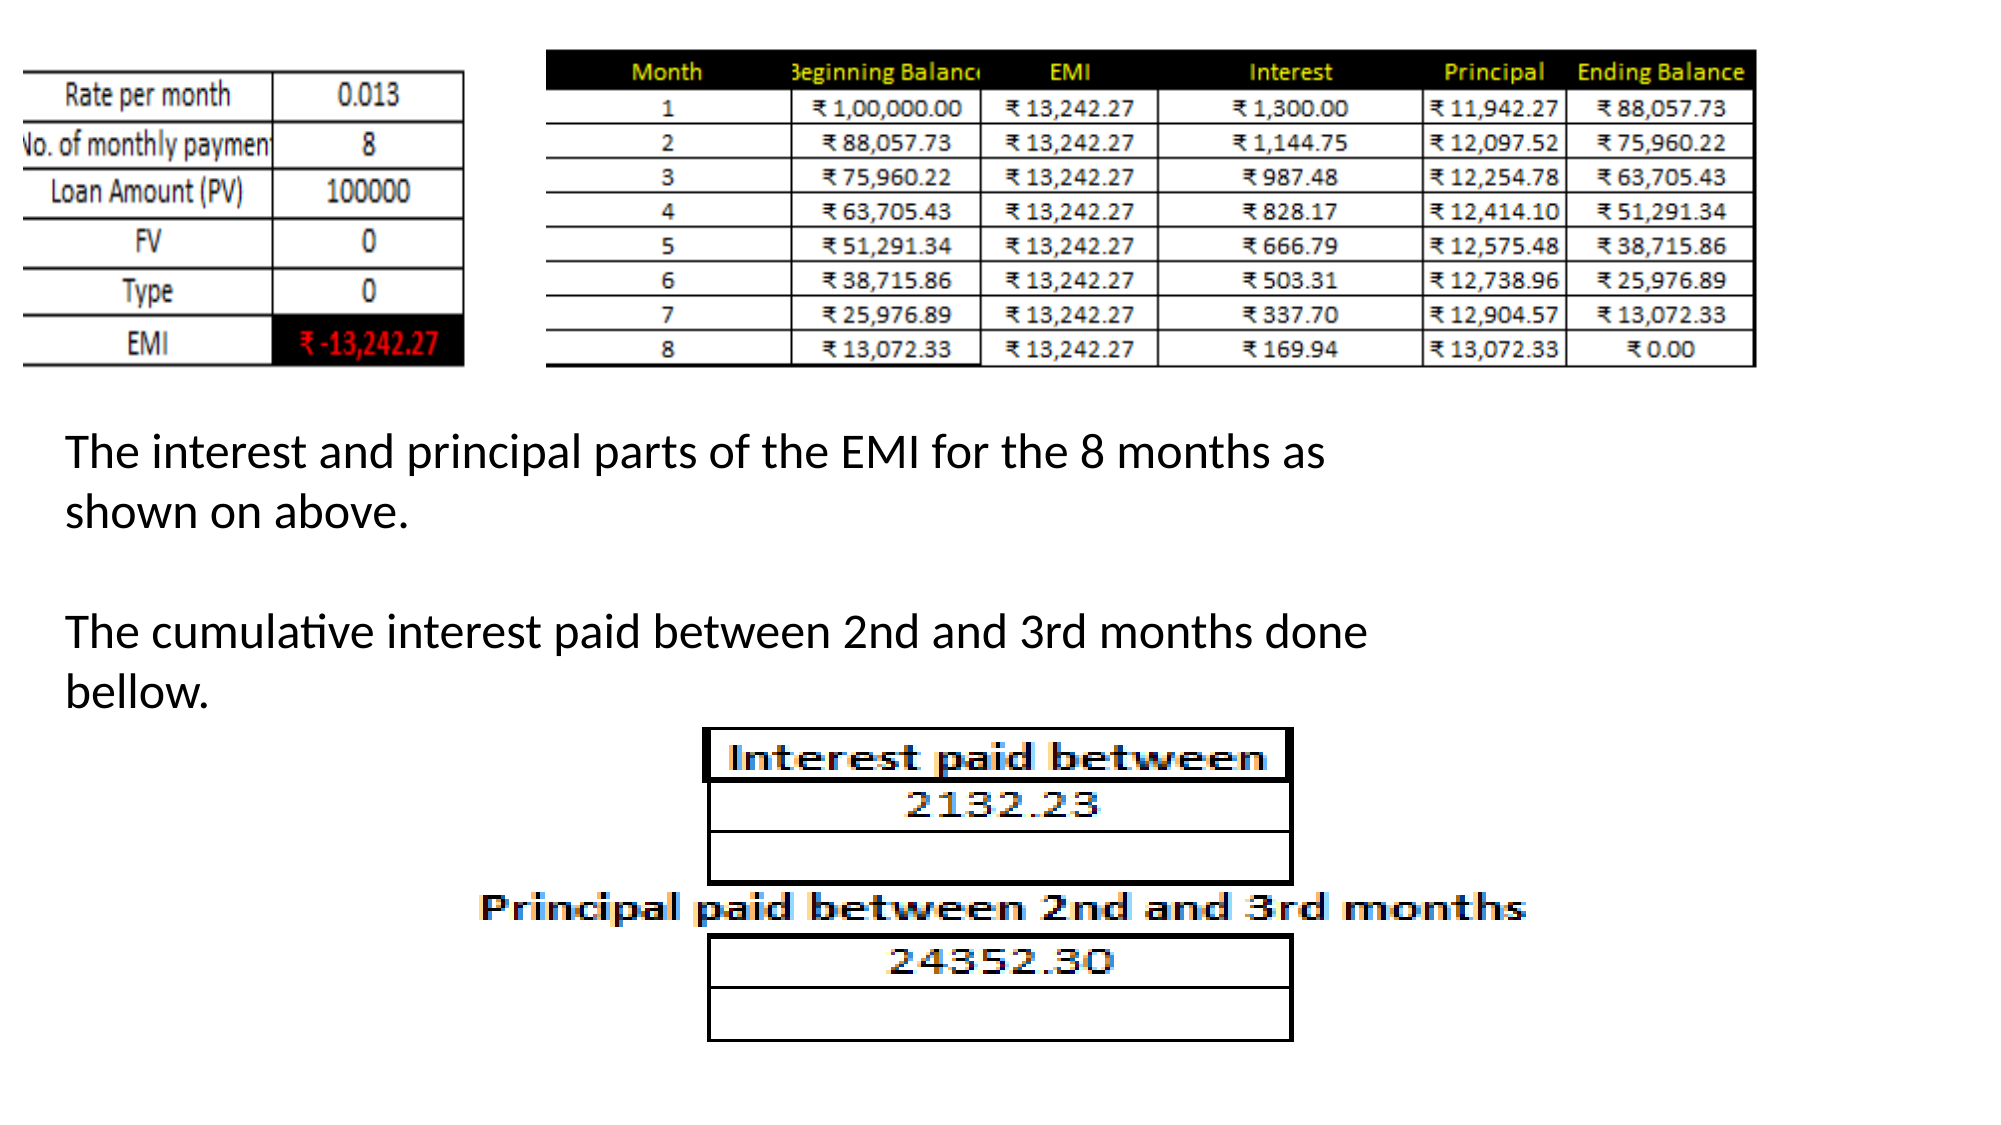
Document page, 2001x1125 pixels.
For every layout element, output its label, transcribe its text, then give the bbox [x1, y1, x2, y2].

text_box The interest and principal parts of the EMI for the 8 months as shown on above. The cumulative interest paid between 2nd and 3rd months done bellow. [50, 410, 1479, 726]
picture [23, 51, 481, 385]
picture [453, 727, 1557, 1046]
picture [546, 40, 1763, 374]
